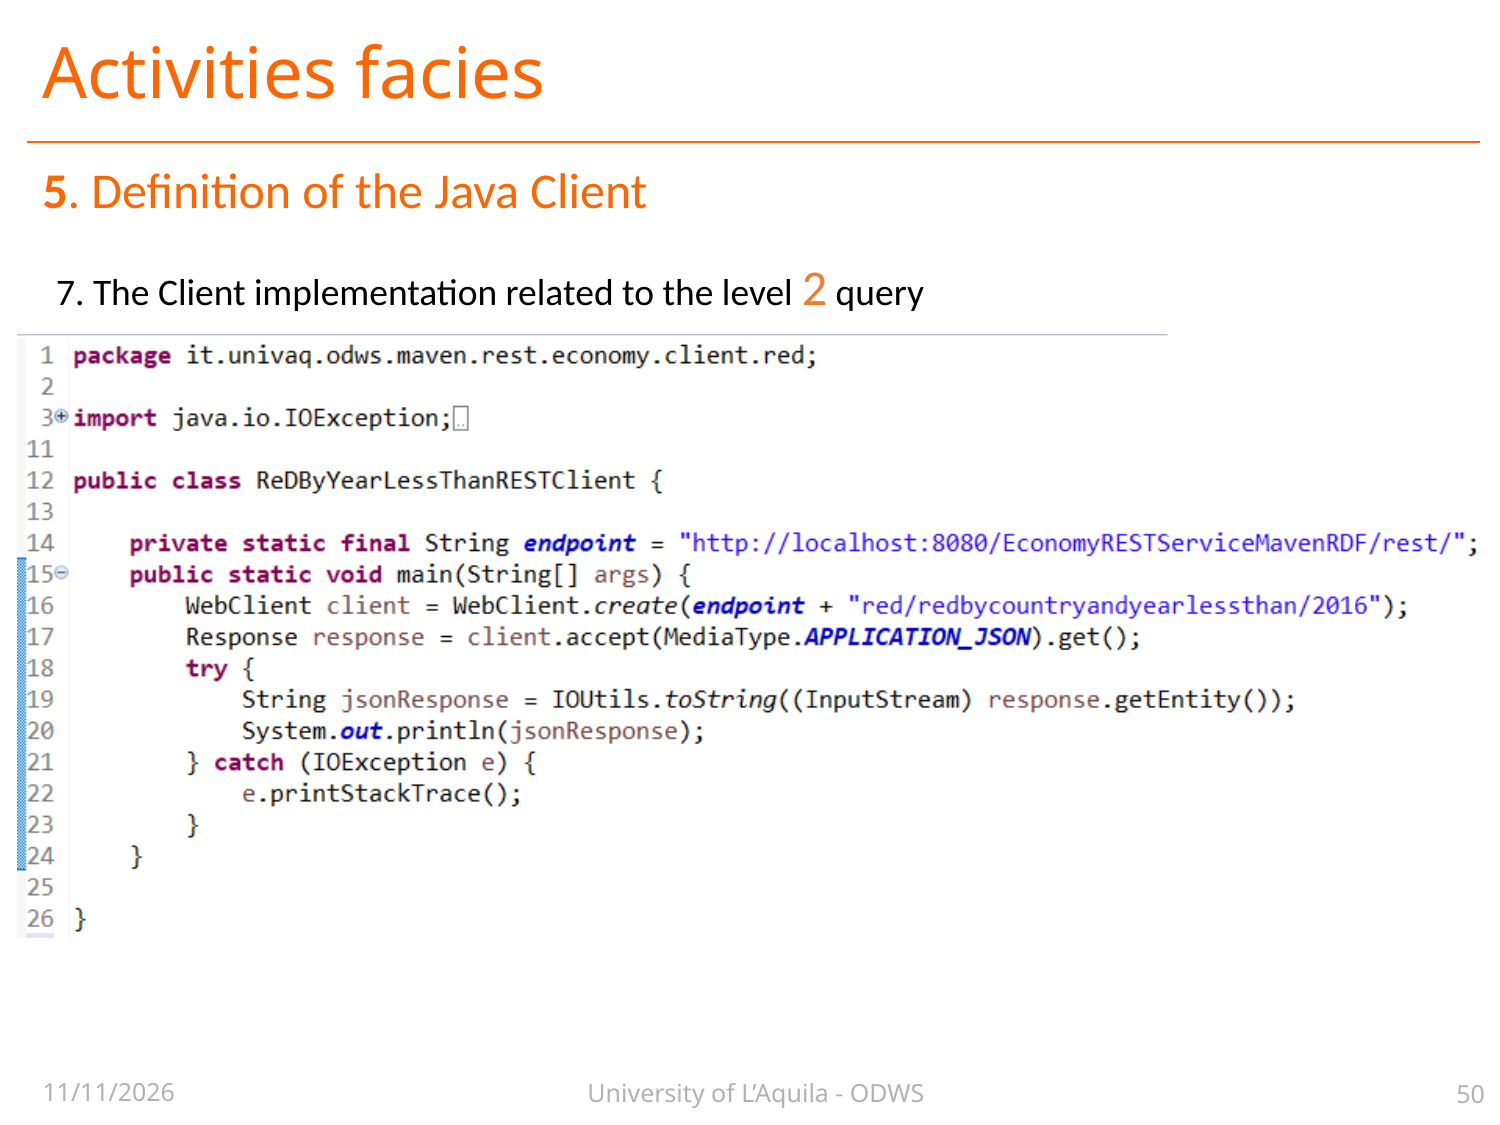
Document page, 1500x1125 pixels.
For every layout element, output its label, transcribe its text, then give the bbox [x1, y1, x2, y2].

picture [17, 334, 1490, 938]
list 5. Definition of the Java Client [27, 151, 1395, 235]
slide_number 50 [1162, 1065, 1500, 1125]
footer University of L’Aquila - ODWS [419, 1062, 1094, 1123]
text_box 7. The Client implementation related to the level 2 query [41, 248, 1291, 324]
title Activities facies [27, 14, 1480, 138]
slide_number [27, 1064, 365, 1124]
